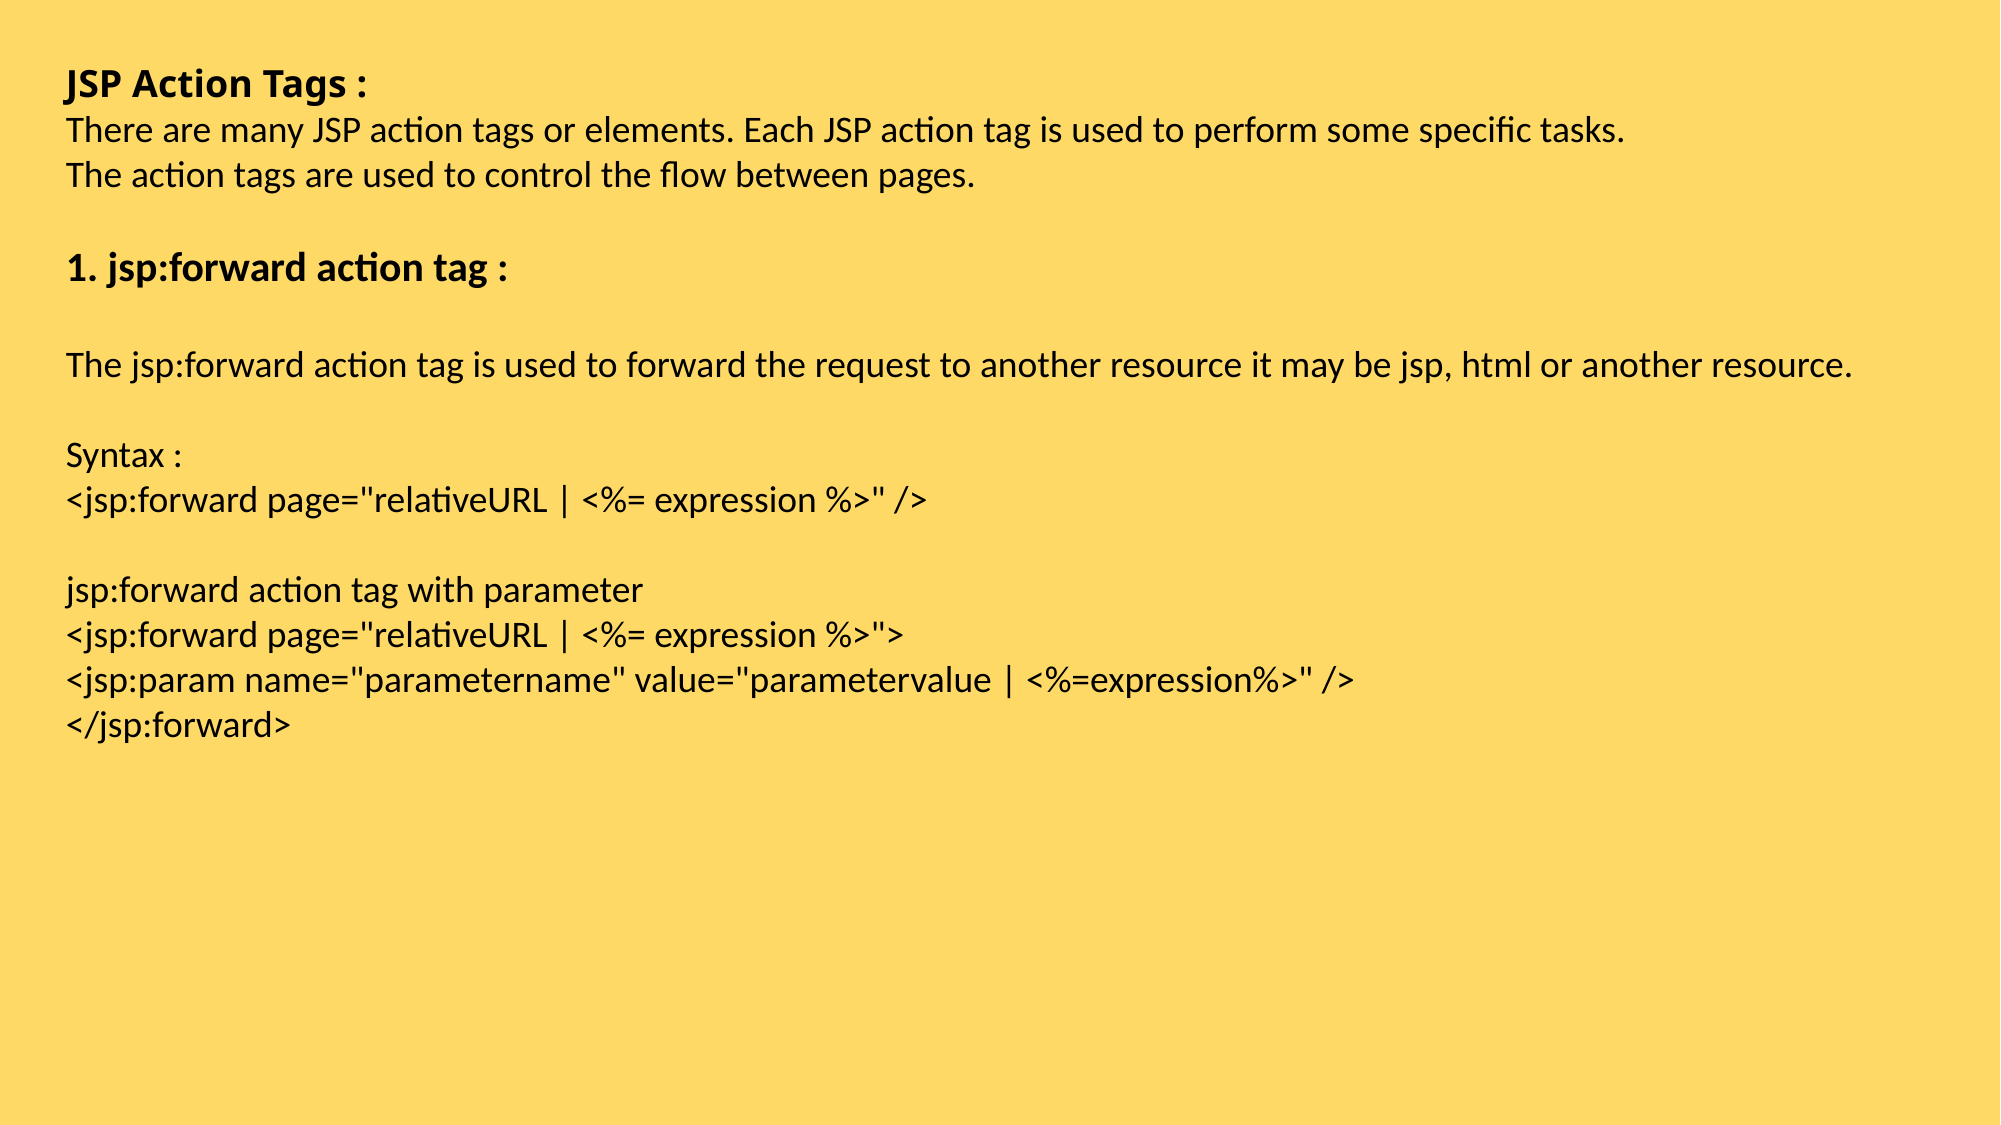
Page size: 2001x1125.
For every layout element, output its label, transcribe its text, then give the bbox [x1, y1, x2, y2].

text_box JSP Action Tags : There are many JSP action tags or elements. Each JSP action tag is used to perform some specific tasks. The action tags are used to control the flow between pages. 1. jsp:forward action tag : The jsp:forward action tag is used to forward the request to another resource it may be jsp, html or another resource. Syntax : <jsp:forward page="relativeURL | <%= expression %>" /> jsp:forward action tag with parameter <jsp:forward page="relativeURL | <%= expression %>"> <jsp:param name="parametername" value="parametervalue | <%=expression%>" /> </jsp:forward> [51, 52, 1869, 842]
